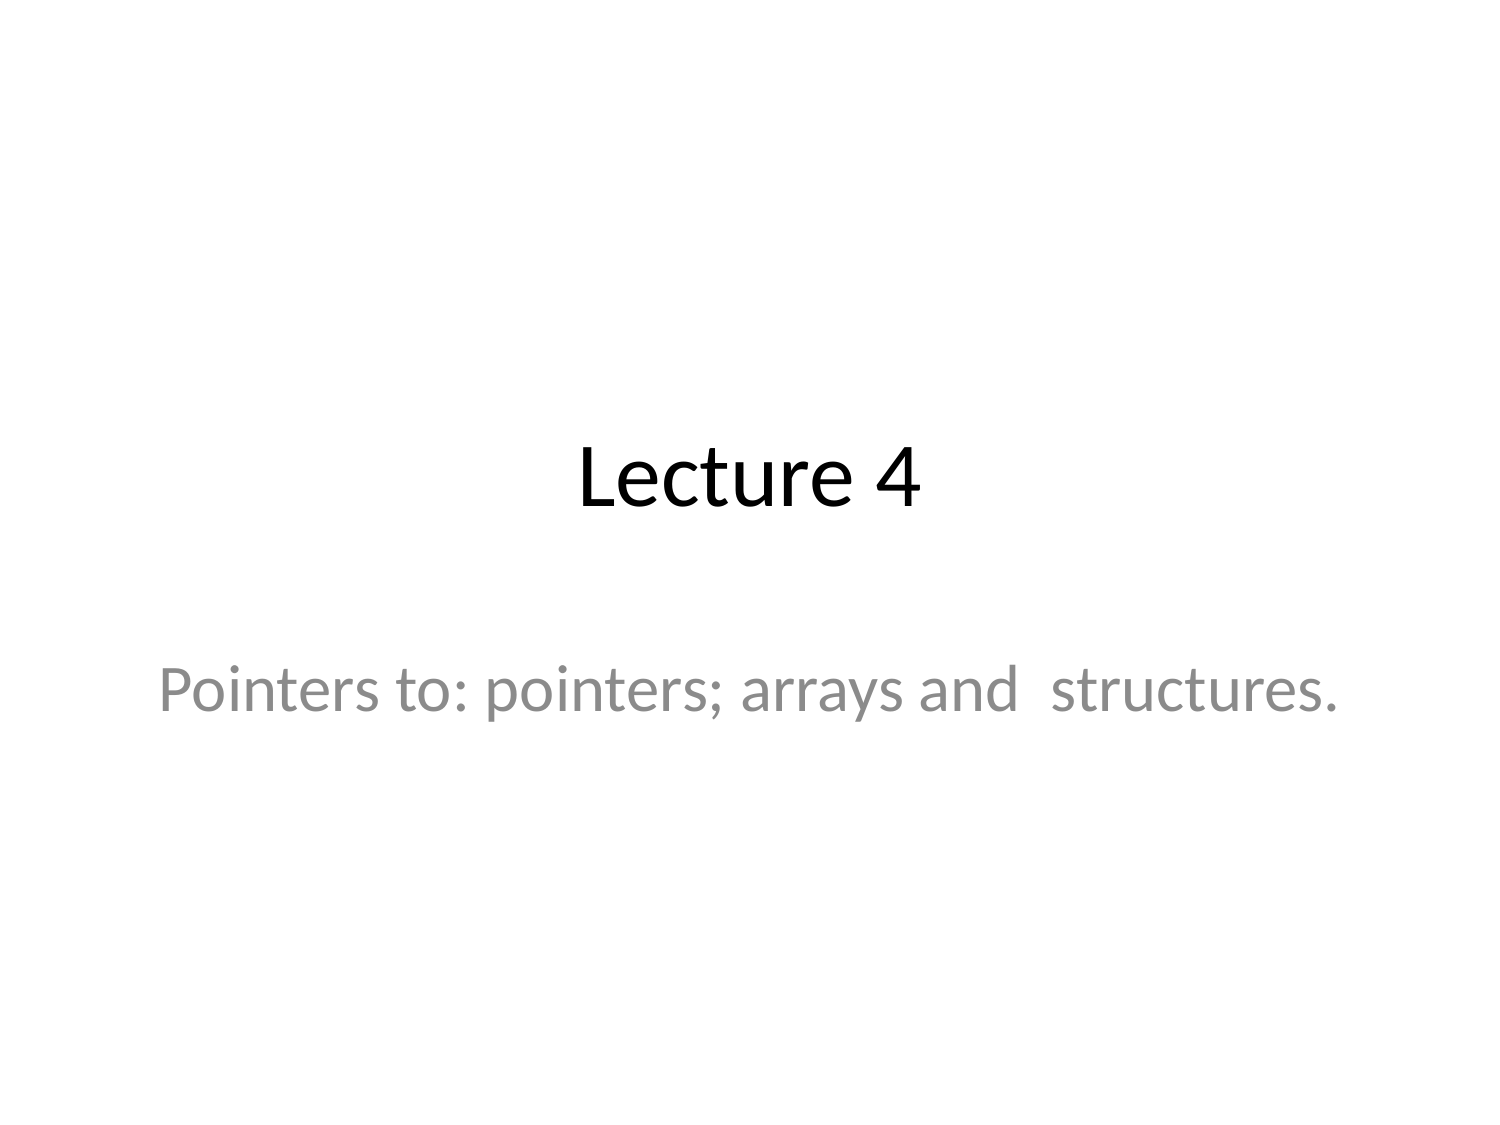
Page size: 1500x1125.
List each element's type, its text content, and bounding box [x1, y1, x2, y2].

text_box Lecture 4 [112, 349, 1388, 591]
text_box Pointers to: pointers; arrays and structures. [100, 637, 1400, 823]
